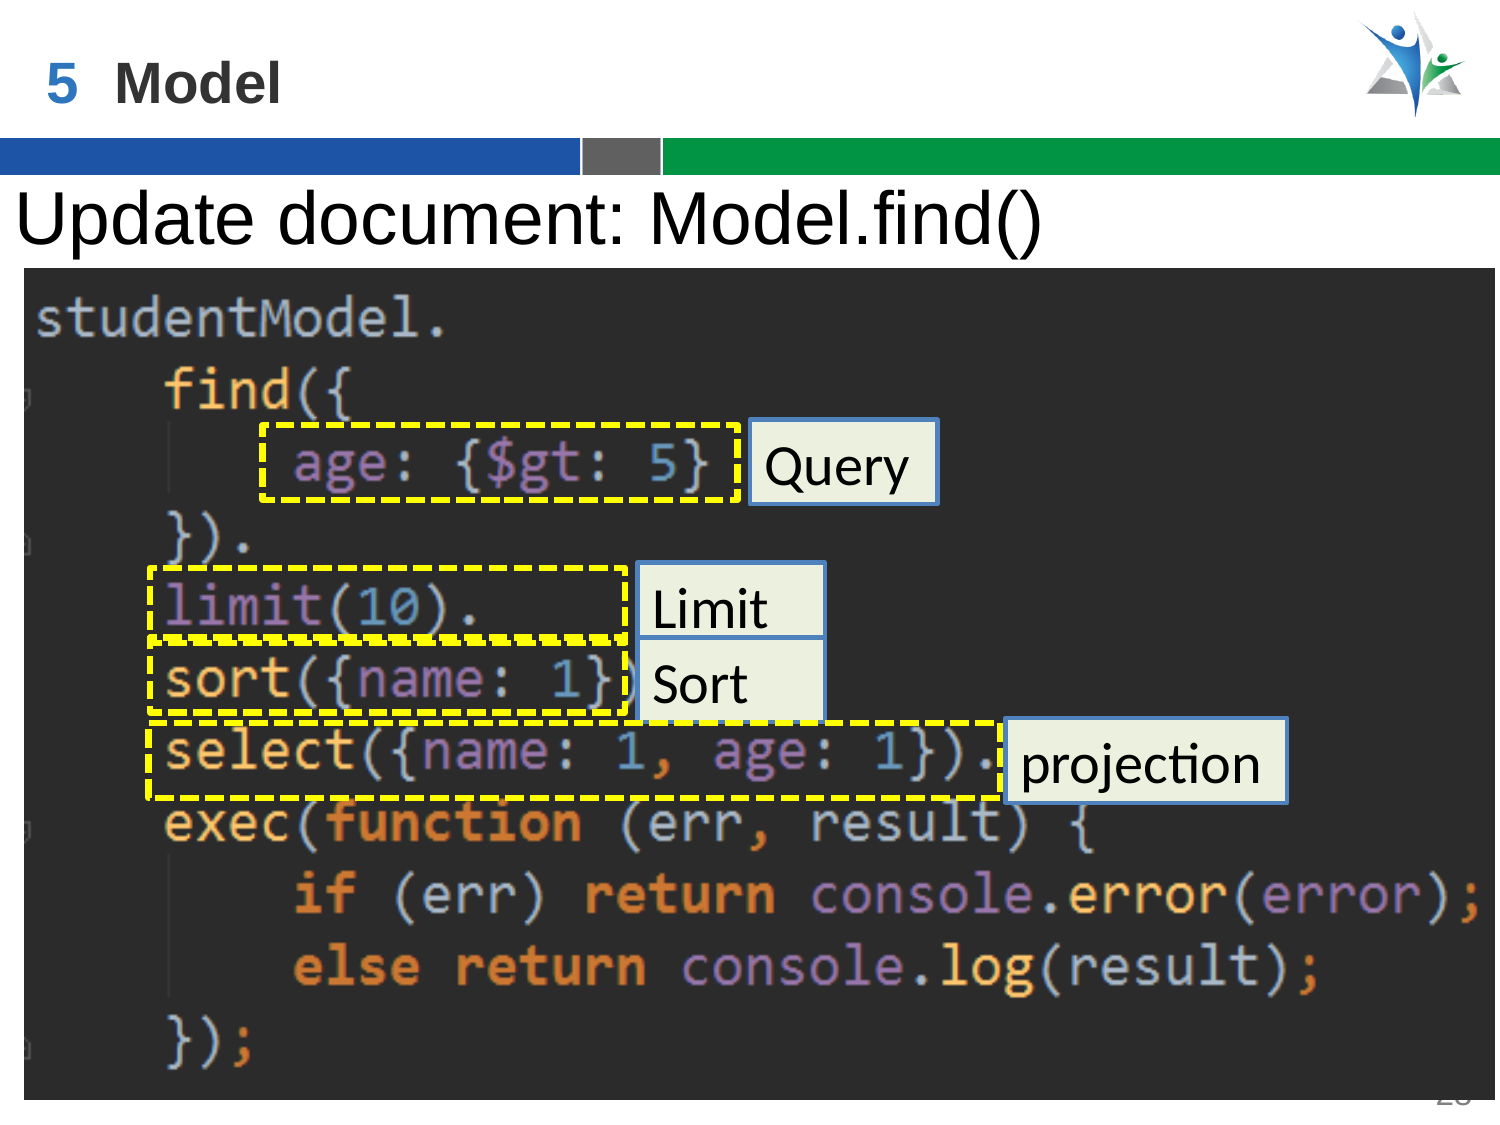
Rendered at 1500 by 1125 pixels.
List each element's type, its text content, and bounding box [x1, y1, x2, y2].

list Model [99, 37, 1413, 124]
text_box Update document: Model.find() [0, 162, 1500, 268]
picture [1350, 12, 1476, 117]
list 5 [24, 37, 99, 124]
picture [24, 268, 1495, 1101]
picture [0, 138, 1500, 162]
